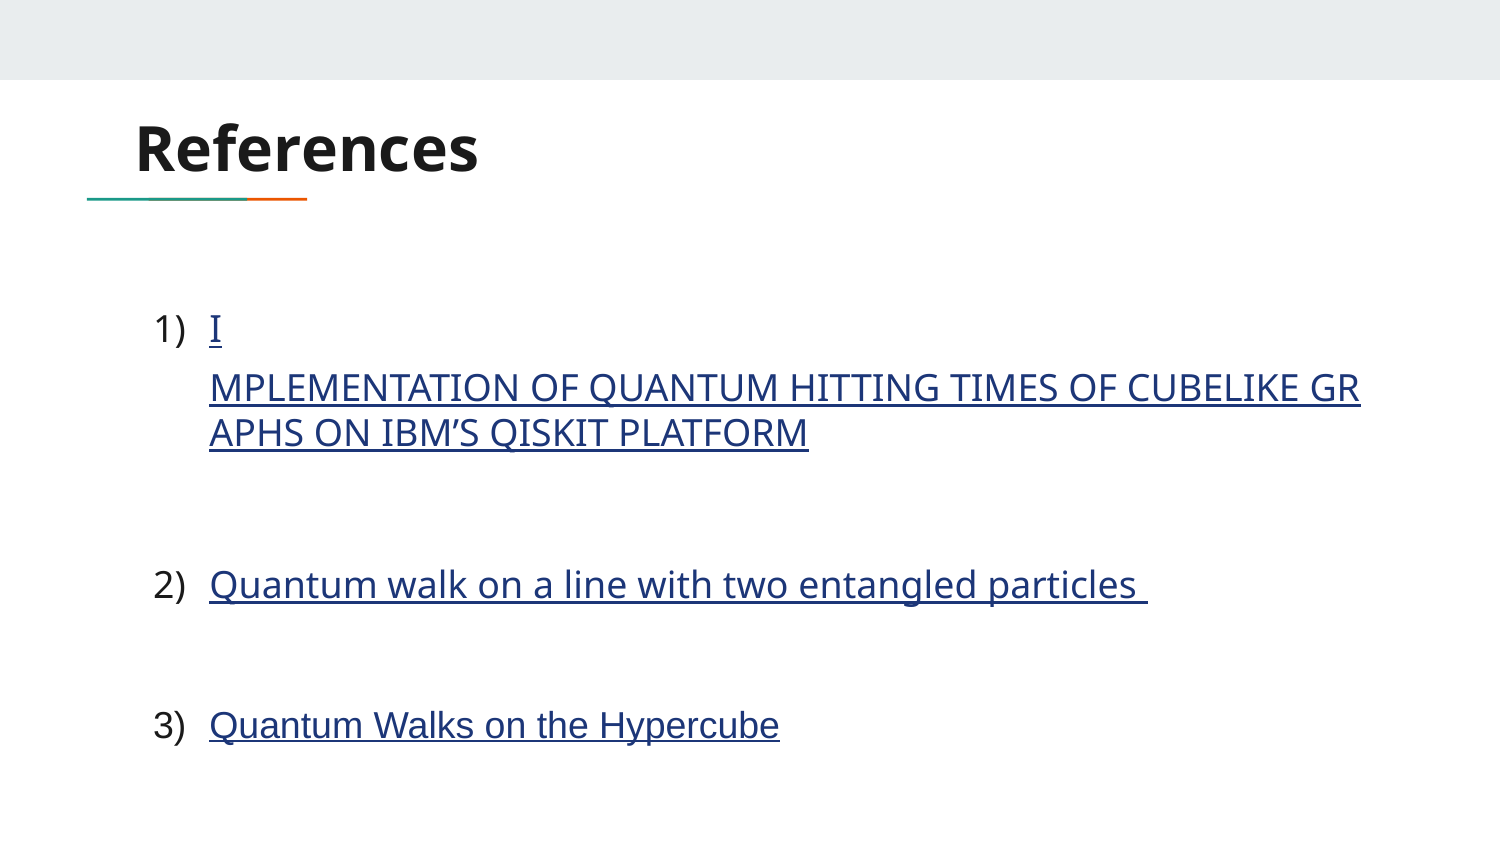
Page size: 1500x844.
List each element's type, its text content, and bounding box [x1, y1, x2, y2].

list IMPLEMENTATION OF QUANTUM HITTING TIMES OF CUBELIKE GRAPHS ON IBM’S QISKIT PLATFORM Quantum walk on a line with two entangled particles Quantum Walks on the Hypercube [119, 282, 1381, 766]
title References [119, 93, 1381, 182]
